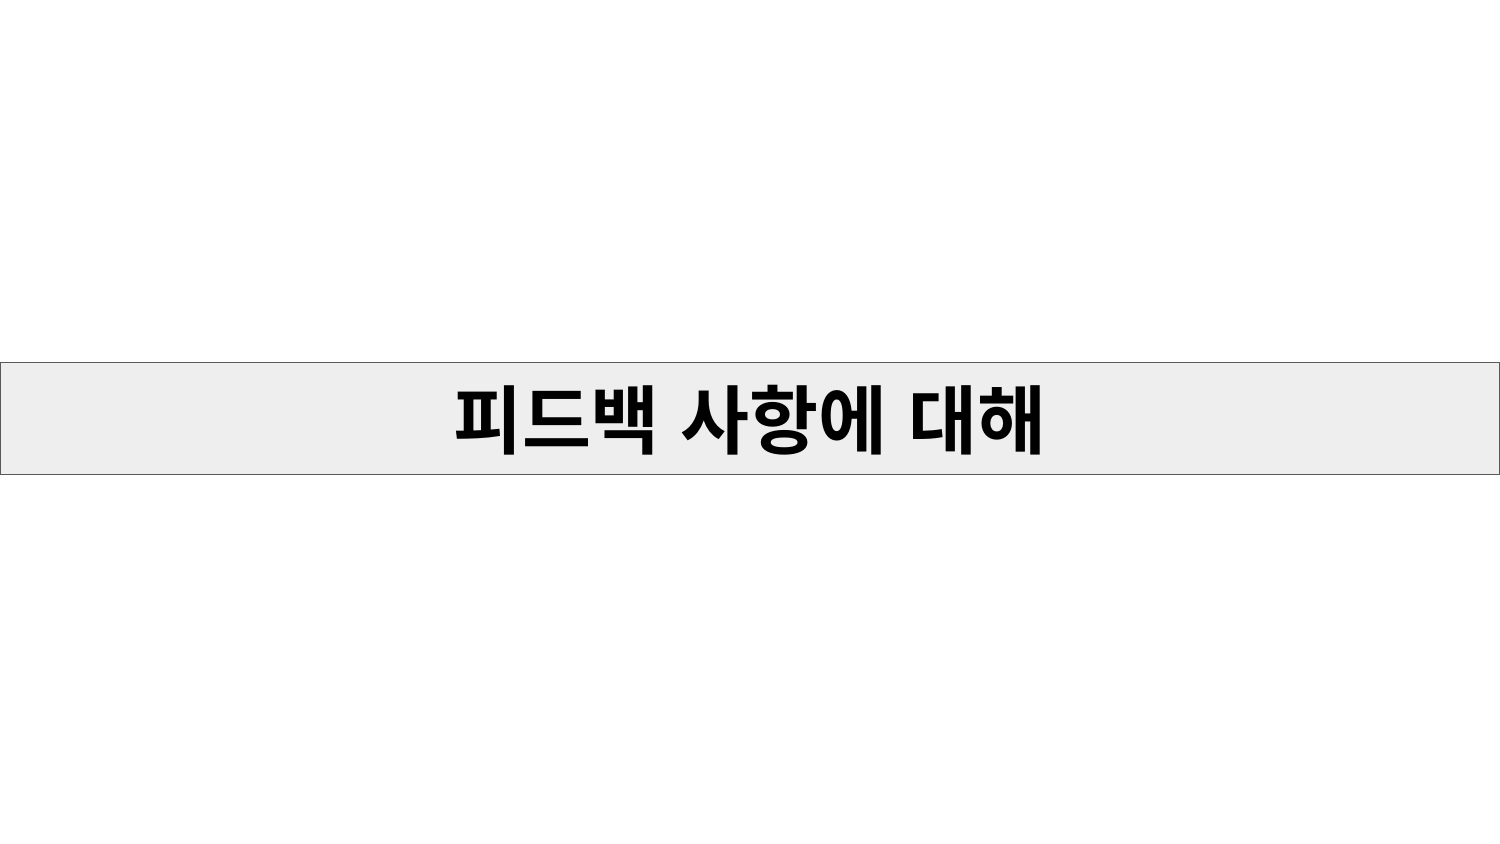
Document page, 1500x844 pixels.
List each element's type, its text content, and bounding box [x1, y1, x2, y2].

text_box 피드백 사항에 대해 [0, 362, 1500, 475]
